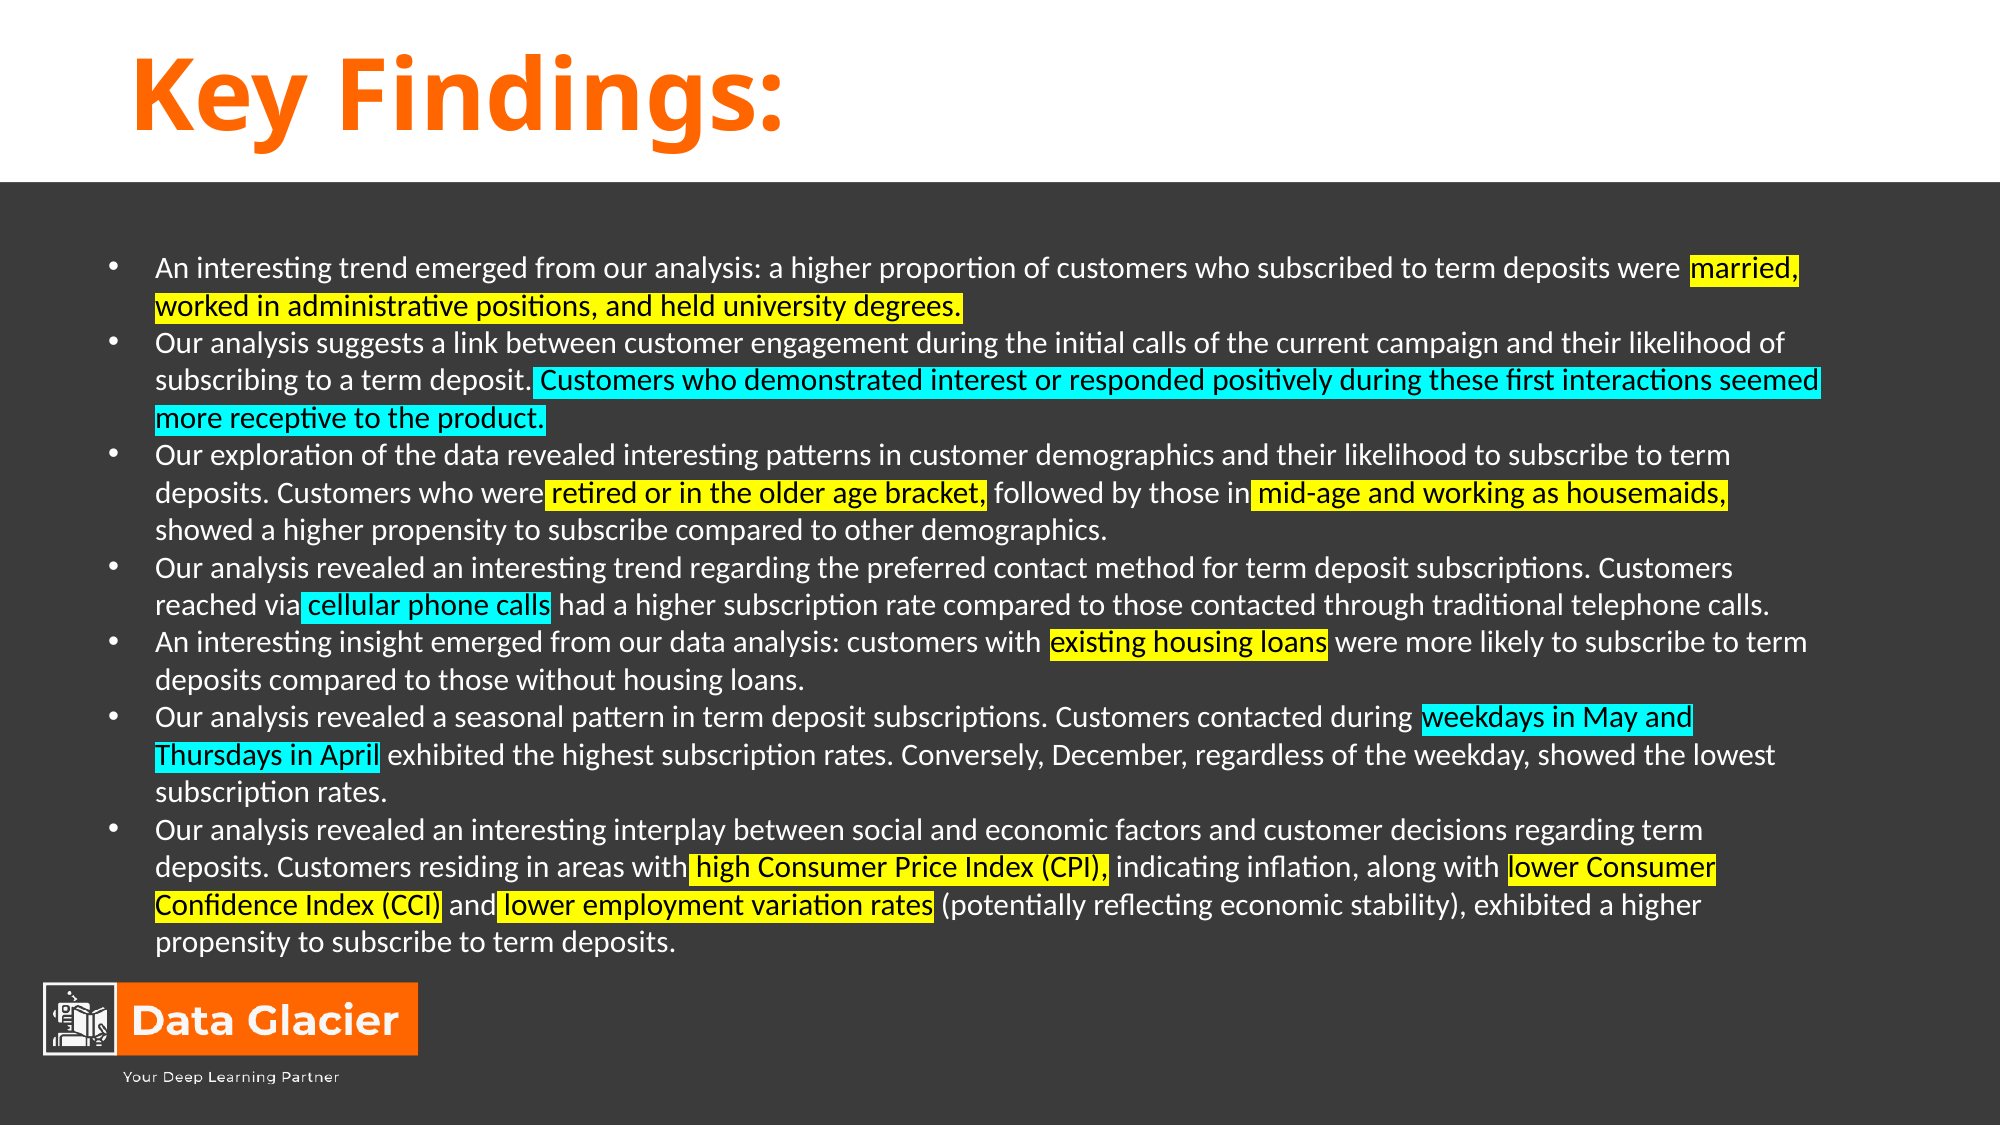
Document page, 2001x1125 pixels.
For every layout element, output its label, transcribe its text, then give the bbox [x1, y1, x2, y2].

text_box An interesting trend emerged from our analysis: a higher proportion of customers who subscribed to term deposits were married, worked in administrative positions, and held university degrees. Our analysis suggests a link between customer engagement during the initial calls of the current campaign and their likelihood of subscribing to a term deposit. Customers who demonstrated interest or responded positively during these first interactions seemed more receptive to the product. Our exploration of the data revealed interesting patterns in customer demographics and their likelihood to subscribe to term deposits. Customers who were retired or in the older age bracket, followed by those in mid-age and working as housemaids, showed a higher propensity to subscribe compared to other demographics. Our analysis revealed an interesting trend regarding the preferred contact method for term deposit subscriptions. Customers reached via cellular phone calls had a higher subscription rate compared to those contacted through traditional telephone calls. An interesting insight emerged from our data analysis: customers with existing housing loans were more likely to subscribe to term deposits compared to those without housing loans. Our analysis revealed a seasonal pattern in term deposit subscriptions. Customers contacted during weekdays in May and Thursdays in April exhibited the highest subscription rates. Conversely, December, regardless of the weekday, showed the lowest subscription rates. Our analysis revealed an interesting interplay between social and economic factors and customer decisions regarding term deposits. Customers residing in areas with high Consumer Price Index (CPI), indicating inflation, along with lower Consumer Confidence Index (CCI) and lower employment variation rates (potentially reflecting economic stability), exhibited a higher propensity to subscribe to term deposits. [93, 239, 1837, 967]
text_box [0, 0, 2000, 183]
picture [39, 842, 422, 1125]
text_box Key Findings: [113, 23, 1837, 158]
